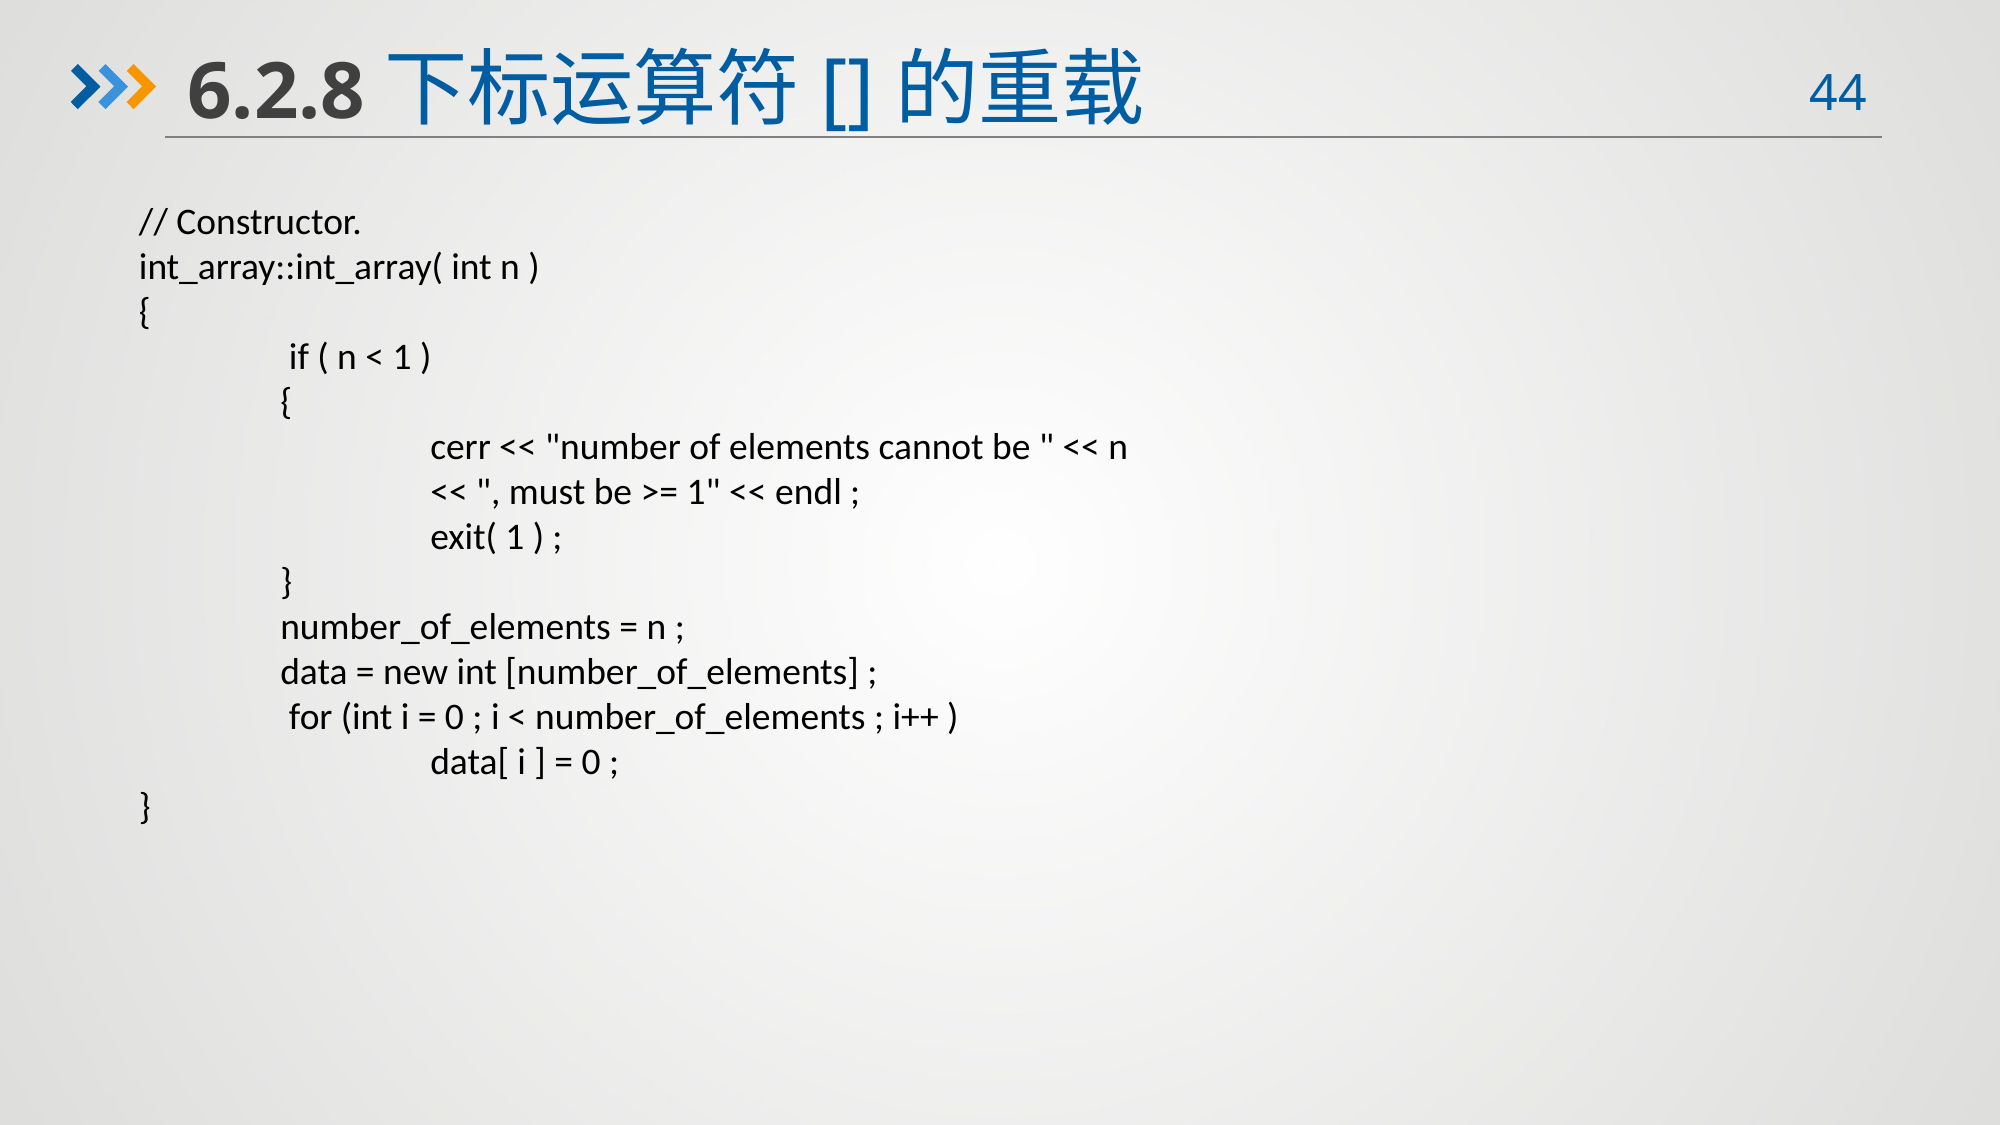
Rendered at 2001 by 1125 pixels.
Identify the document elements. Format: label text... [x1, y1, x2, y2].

text_box // Constructor. int_array::int_array( int n ) { if ( n < 1 ) { cerr << "number of elements cannot be " << n << ", must be >= 1" << endl ; exit( 1 ) ; } number_of_elements = n ; data = new int [number_of_elements] ; for (int i = 0 ; i < number_of_elements ; i++ ) data[ i ] = 0 ; } [115, 189, 1695, 835]
picture [0, 0, 2000, 1125]
text_box 6.2.8下标运算符[]的重载 [187, 43, 1677, 127]
